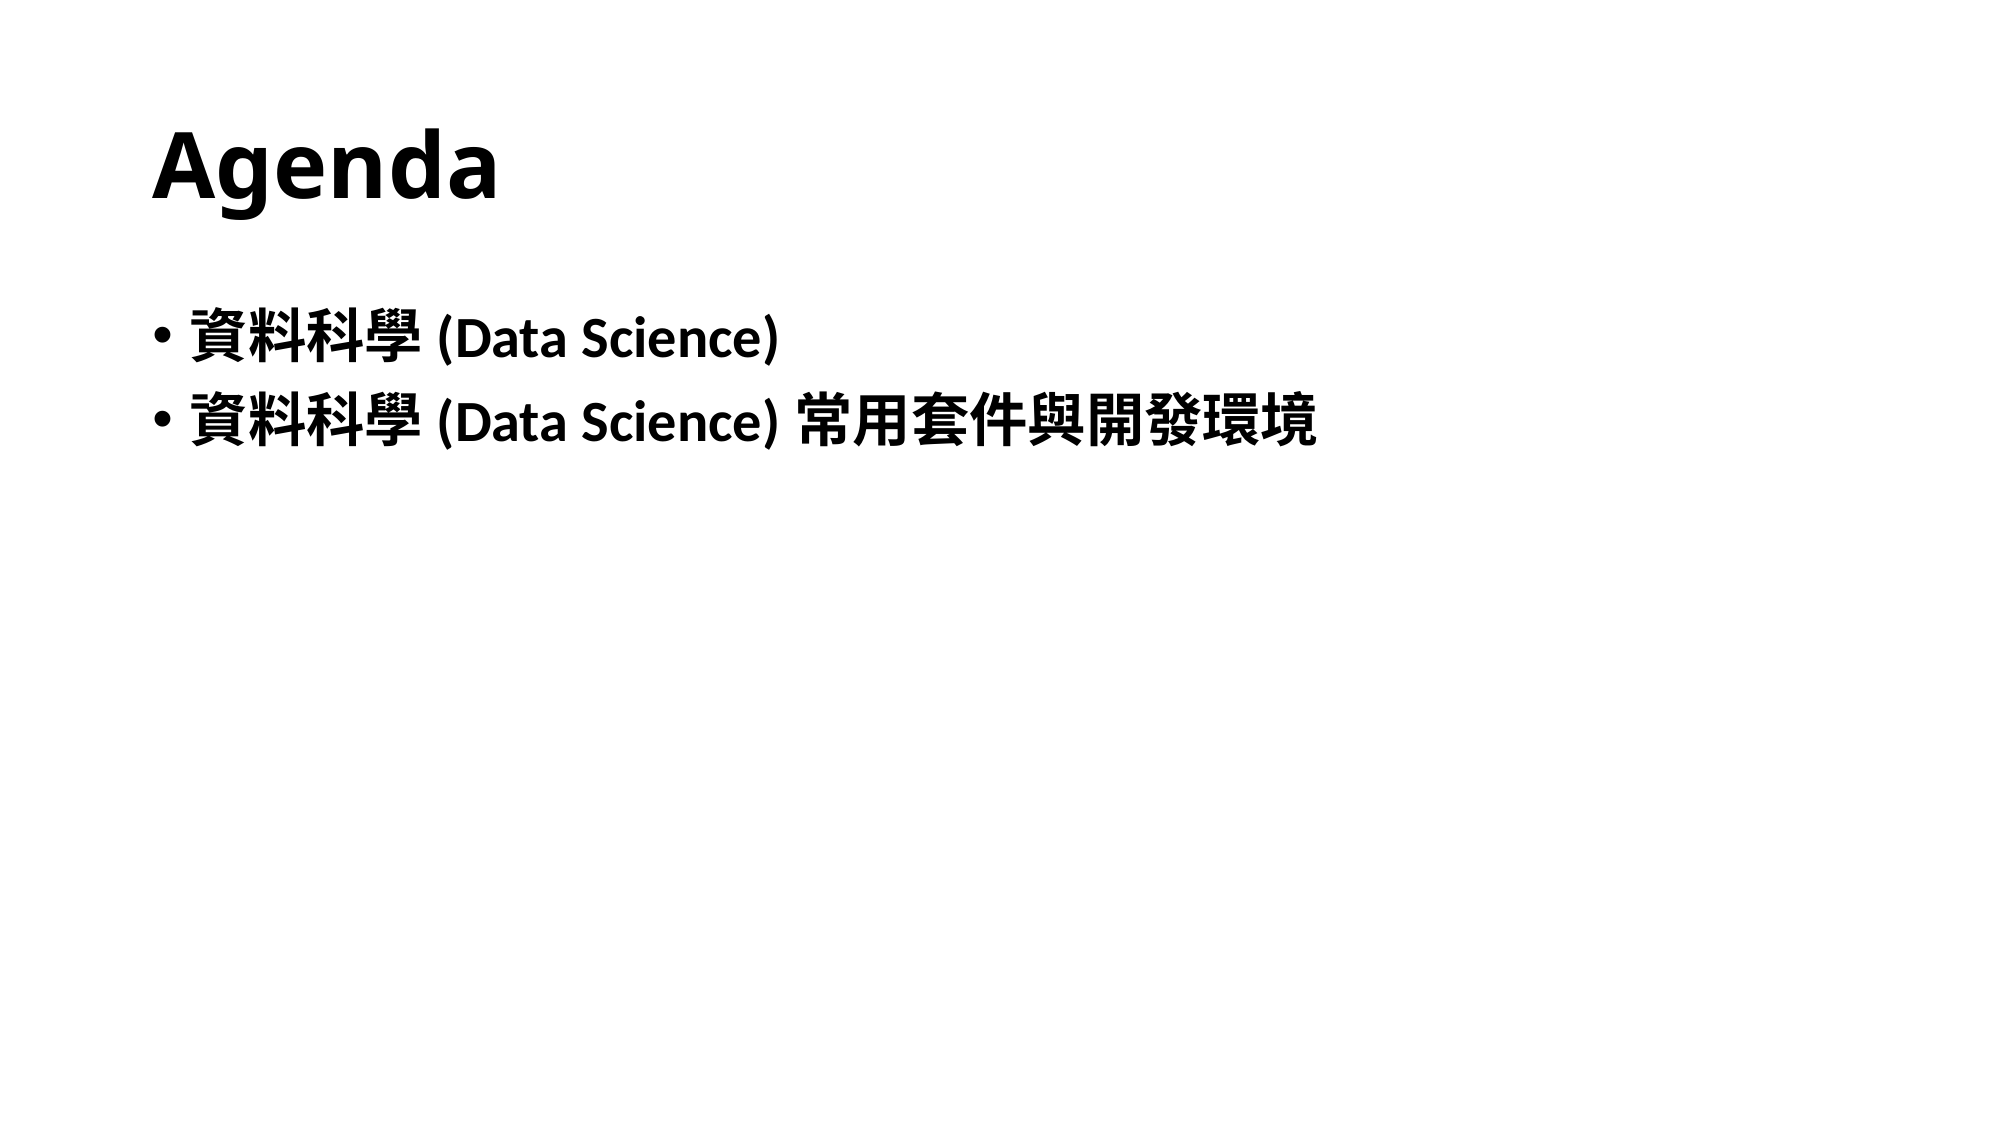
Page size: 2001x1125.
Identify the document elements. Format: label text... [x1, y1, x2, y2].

list 資料科學(Data Science) 資料科學(Data Science)常用套件與開發環境 [137, 299, 1863, 1014]
title Agenda [137, 59, 1863, 278]
